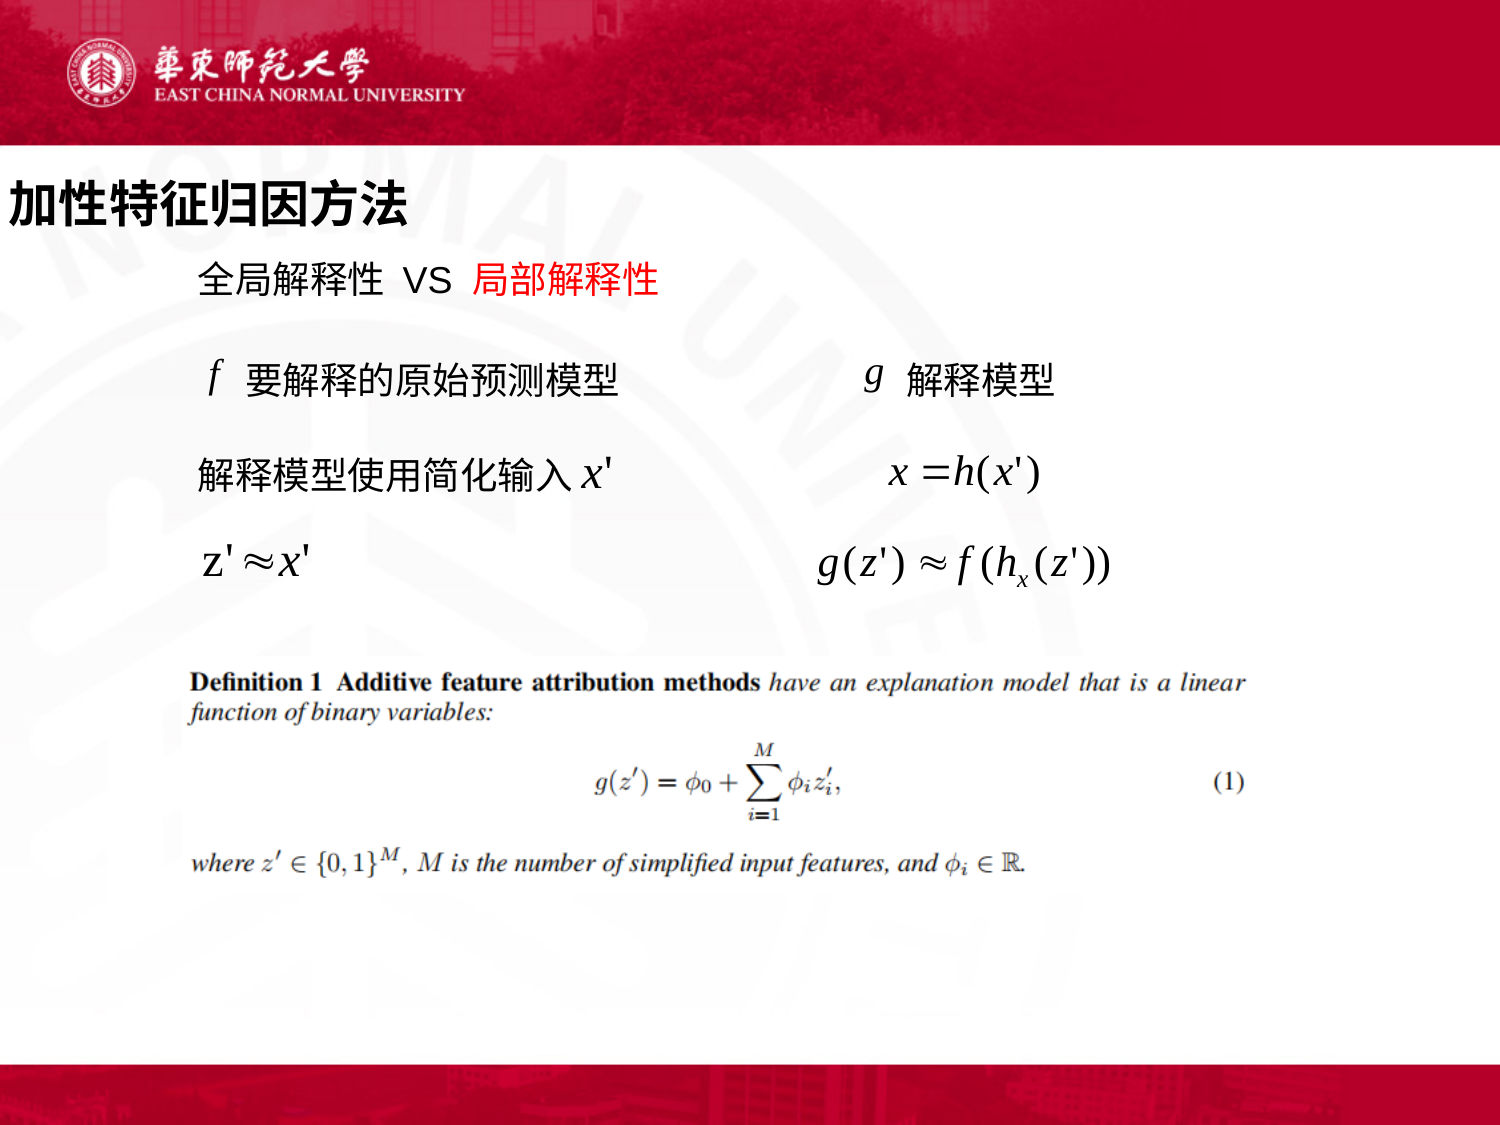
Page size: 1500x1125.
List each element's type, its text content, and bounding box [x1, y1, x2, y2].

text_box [856, 358, 894, 402]
text_box 要解释的原始预测模型 [230, 349, 647, 410]
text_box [879, 445, 1049, 503]
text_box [572, 444, 621, 501]
text_box 全局解释性 VS 局部解释性 [183, 248, 750, 309]
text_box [808, 533, 1117, 599]
text_box 解释模型使用简化输入 [182, 444, 600, 505]
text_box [194, 350, 235, 404]
picture [0, 0, 1500, 1125]
title 加性特征归因方法 [0, 137, 1345, 268]
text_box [194, 531, 317, 589]
text_box 解释模型 [891, 349, 1309, 410]
